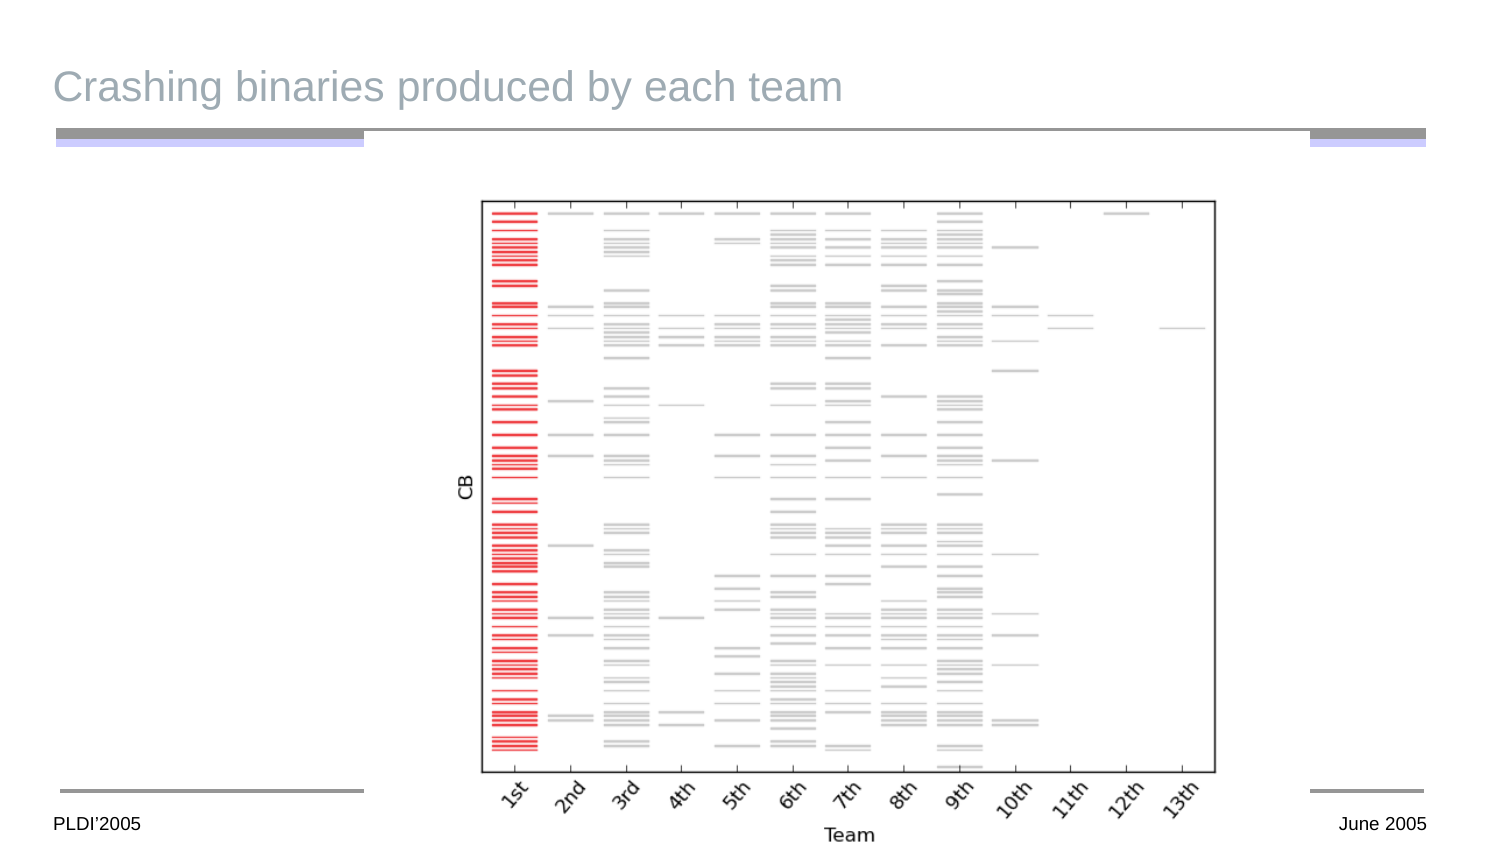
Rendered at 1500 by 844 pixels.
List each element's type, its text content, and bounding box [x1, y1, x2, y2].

title Crashing binaries produced by each team [37, 37, 1063, 132]
picture [364, 131, 1310, 844]
